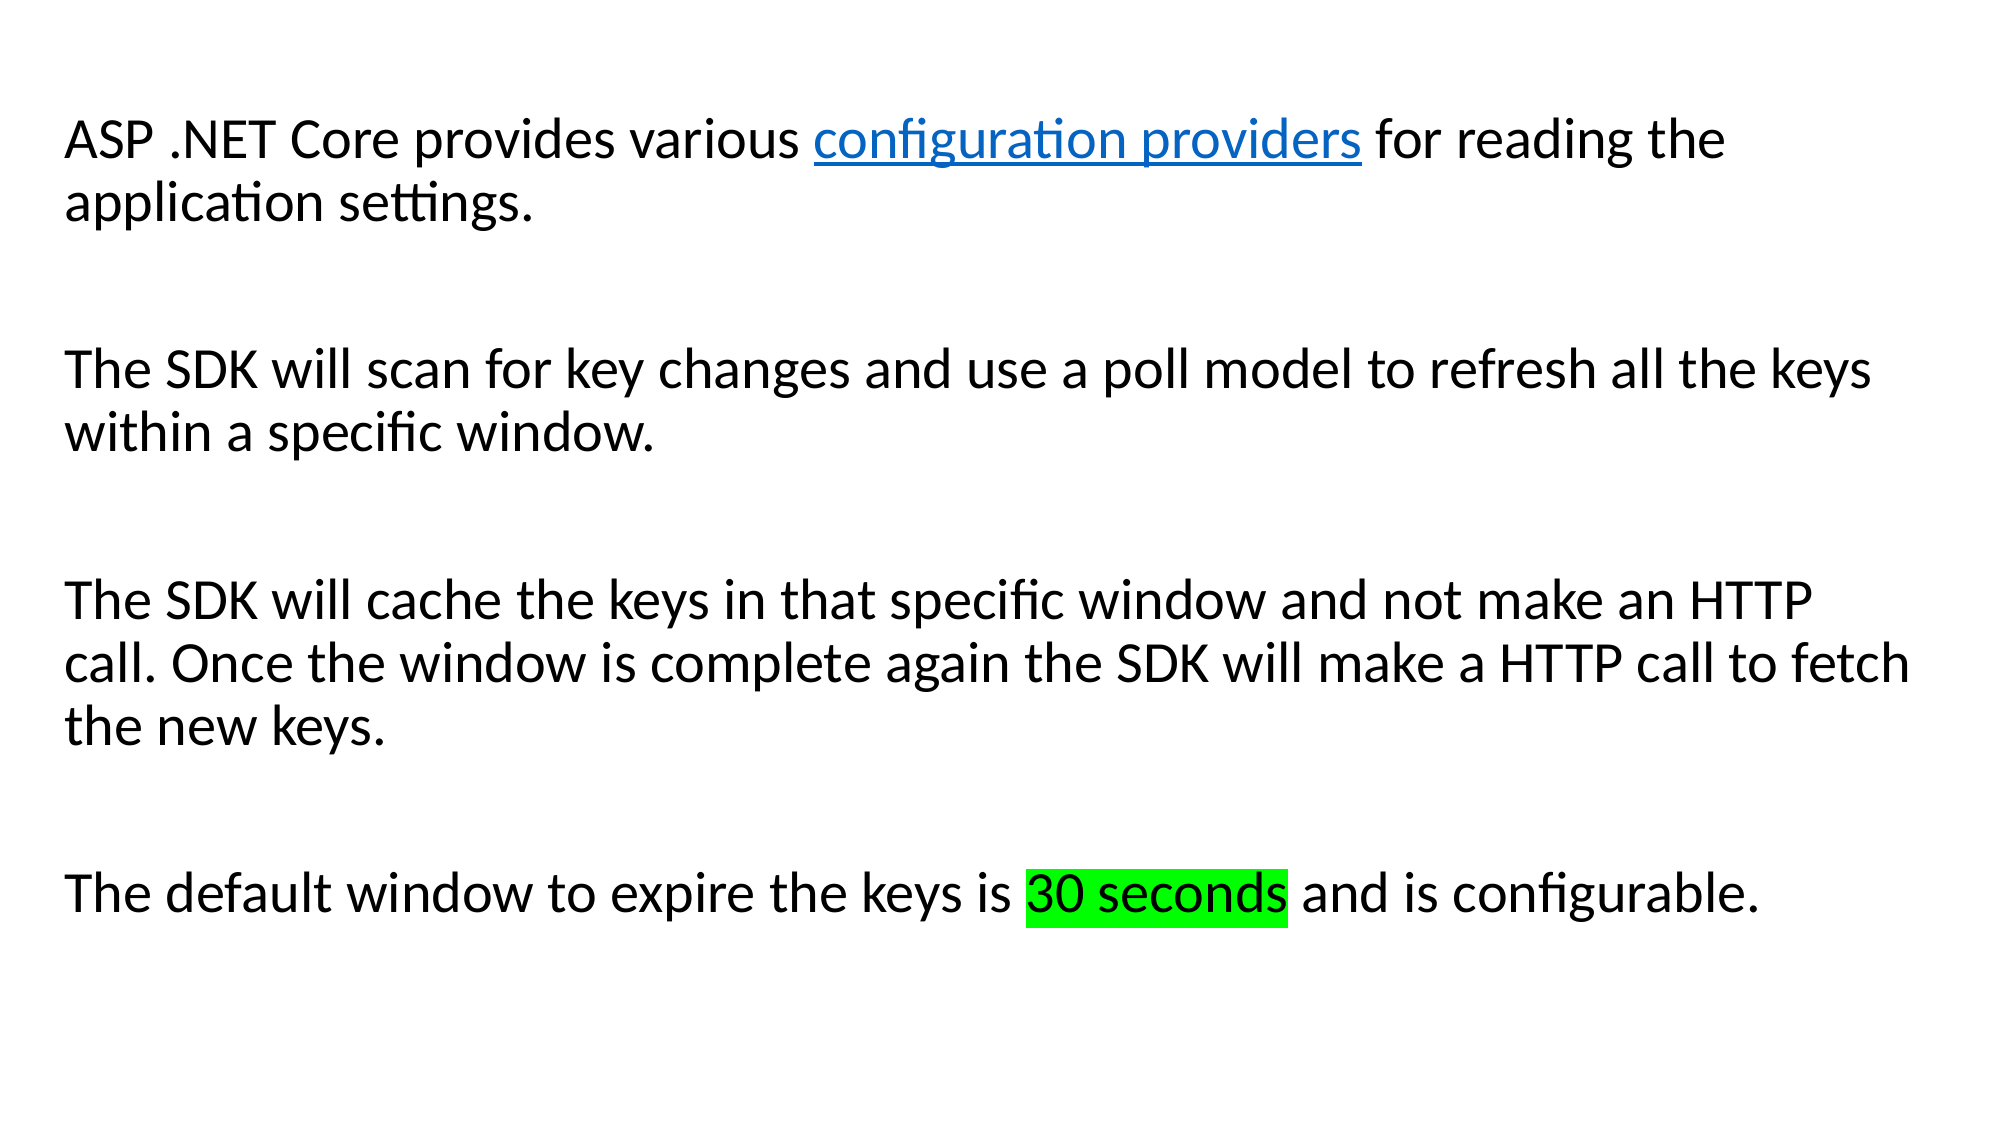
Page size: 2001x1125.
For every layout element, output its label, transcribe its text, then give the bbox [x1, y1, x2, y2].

list ASP .NET Core provides various configuration providers for reading the application settings. The SDK will scan for key changes and use a poll model to refresh all the keys within a specific window. The SDK will cache the keys in that specific window and not make an HTTP call. Once the window is complete again the SDK will make a HTTP call to fetch the new keys. The default window to expire the keys is 30 seconds and is configurable. [49, 100, 1933, 1006]
